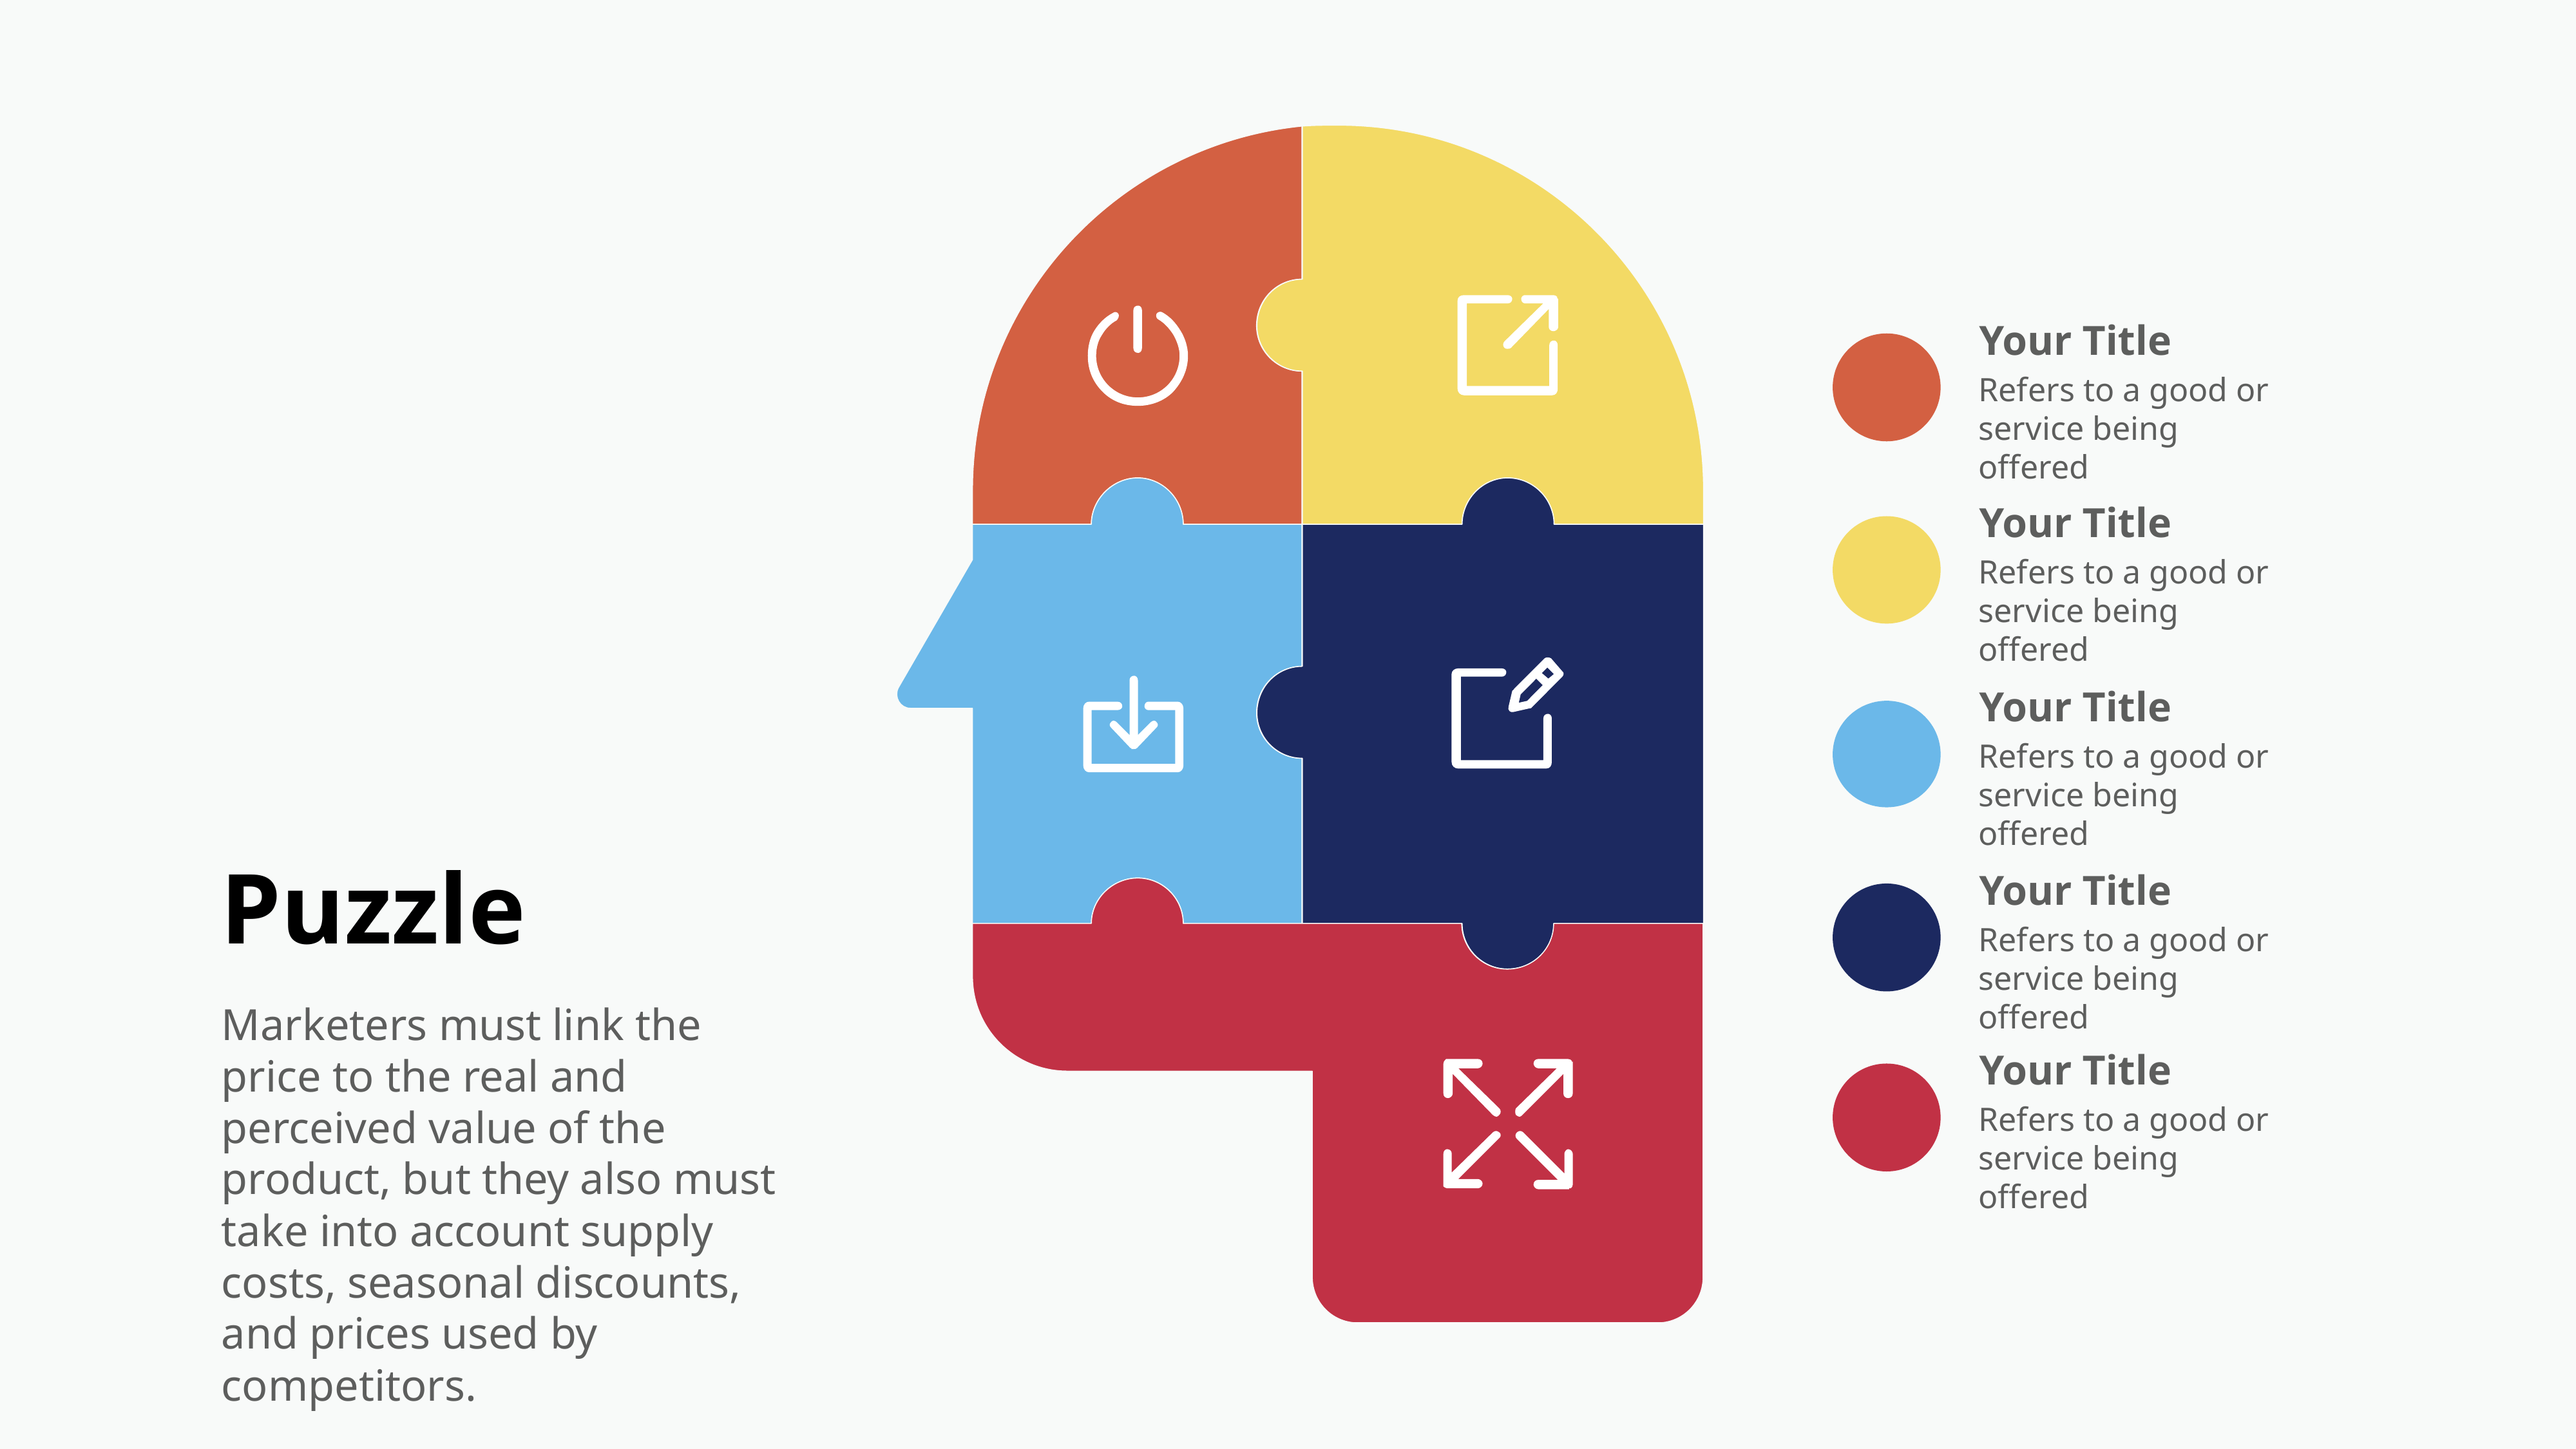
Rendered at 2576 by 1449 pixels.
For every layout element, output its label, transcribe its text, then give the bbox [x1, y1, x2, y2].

text_box [1833, 883, 1941, 992]
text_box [1969, 492, 2299, 648]
text_box [1443, 1059, 1501, 1117]
text_box [1515, 1059, 1573, 1117]
text_box [1109, 676, 1158, 750]
text_box [1515, 1131, 1573, 1189]
text_box [1833, 1063, 1941, 1172]
text_box [1443, 1131, 1501, 1189]
text_box [897, 478, 1302, 923]
text_box [1833, 516, 1941, 624]
text_box [1503, 295, 1558, 349]
text_box [1083, 701, 1184, 773]
text_box [1133, 305, 1142, 353]
text_box [1257, 478, 1704, 969]
text_box Marketers must link the price to the real and perceived value of the product, but they also must take into account supply costs, seasonal discounts, and prices used by competitors. [211, 992, 813, 1314]
text_box [1833, 333, 1941, 442]
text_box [1969, 676, 2299, 832]
text_box Puzzle [211, 842, 546, 970]
text_box [1257, 125, 1704, 524]
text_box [1969, 859, 2299, 1016]
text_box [1969, 1039, 2299, 1196]
text_box [1451, 668, 1552, 769]
text_box [1508, 657, 1564, 712]
text_box [972, 126, 1302, 524]
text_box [1969, 309, 2299, 466]
text_box [972, 878, 1703, 1323]
text_box [1833, 701, 1941, 808]
text_box [1087, 312, 1188, 406]
text_box [1457, 295, 1558, 395]
